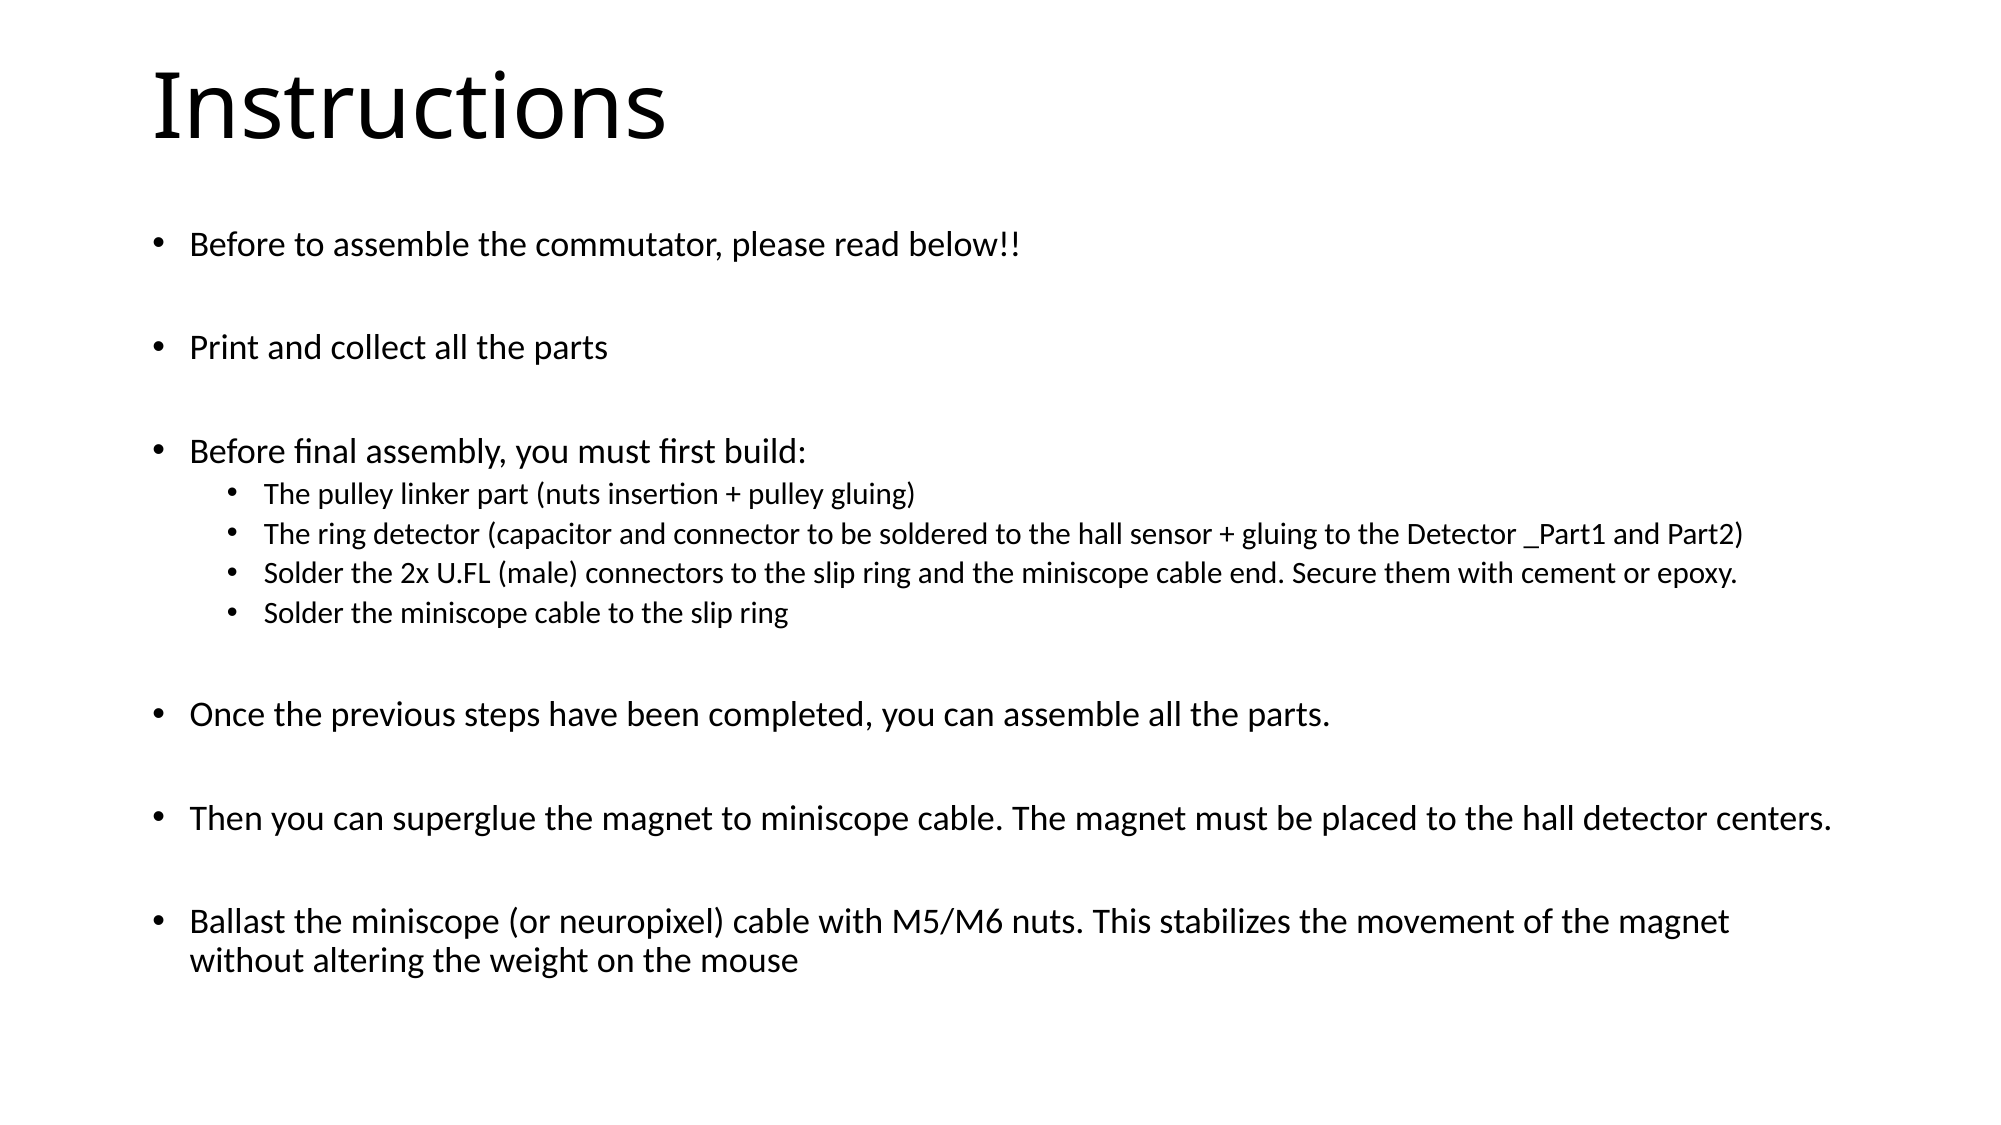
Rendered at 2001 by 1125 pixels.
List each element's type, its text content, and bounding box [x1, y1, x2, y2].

list Before to assemble the commutator, please read below!! Print and collect all the parts Before final assembly, you must first build: The pulley linker part (nuts insertion + pulley gluing) The ring detector (capacitor and connector to be soldered to the hall sensor + gluing to the Detector _Part1 and Part2) Solder the 2x U.FL (male) connectors to the slip ring and the miniscope cable end. Secure them with cement or epoxy. Solder the miniscope cable to the slip ring Once the previous steps have been completed, you can assemble all the parts. Then you can superglue the magnet to miniscope cable. The magnet must be placed to the hall detector centers. Ballast the miniscope (or neuropixel) cable with M5/M6 nuts. This stabilizes the movement of the magnet without altering the weight on the mouse [137, 217, 1863, 1038]
title Instructions [137, 0, 1863, 217]
